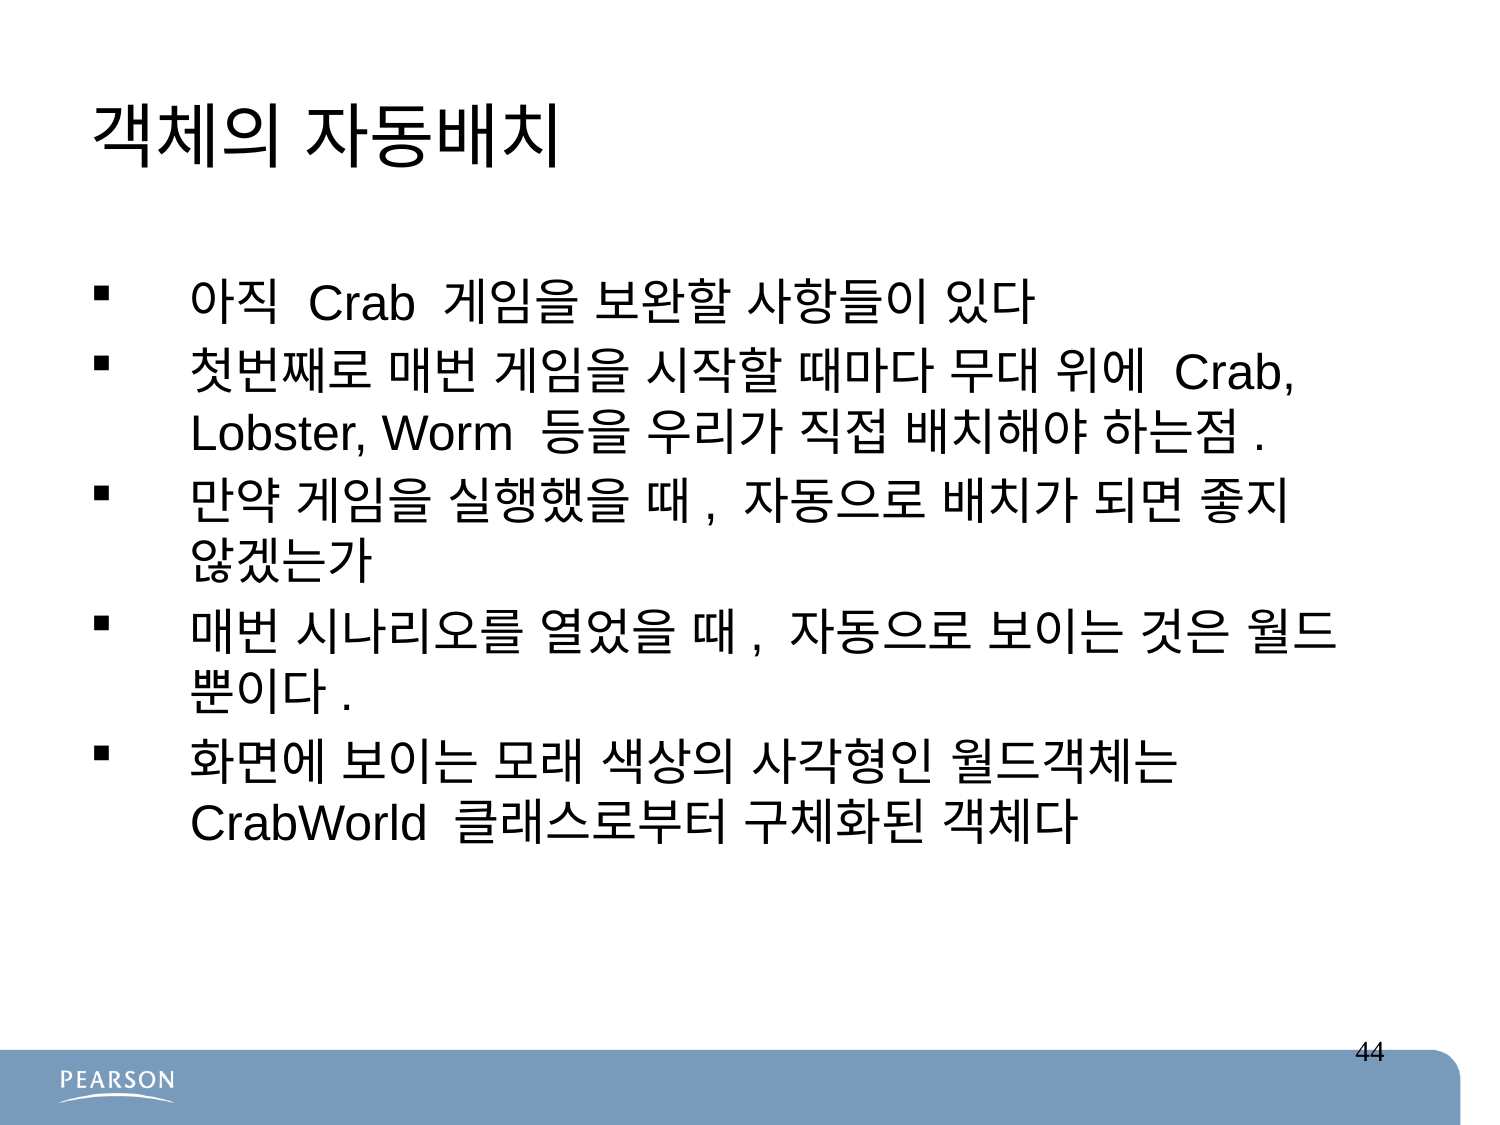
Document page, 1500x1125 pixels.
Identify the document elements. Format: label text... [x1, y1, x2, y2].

list 아직 Crab 게임을 보완할 사항들이 있다 첫번째로 매번 게임을 시작할 때마다 무대 위에 Crab, Lobster, Worm 등을 우리가 직접 배치해야 하는점. 만약 게임을 실행했을 때, 자동으로 배치가 되면 좋지 않겠는가 매번 시나리오를 열었을 때, 자동으로 보이는 것은 월드 뿐이다. 화면에 보이는 모래 색상의 사각형인 월드객체는 CrabWorld 클래스로부터 구체화된 객체다 [74, 262, 1426, 1006]
title 객체의 자동배치 [74, 44, 1426, 233]
picture [0, 1047, 1475, 1125]
slide_number 44 [1049, 1024, 1401, 1103]
